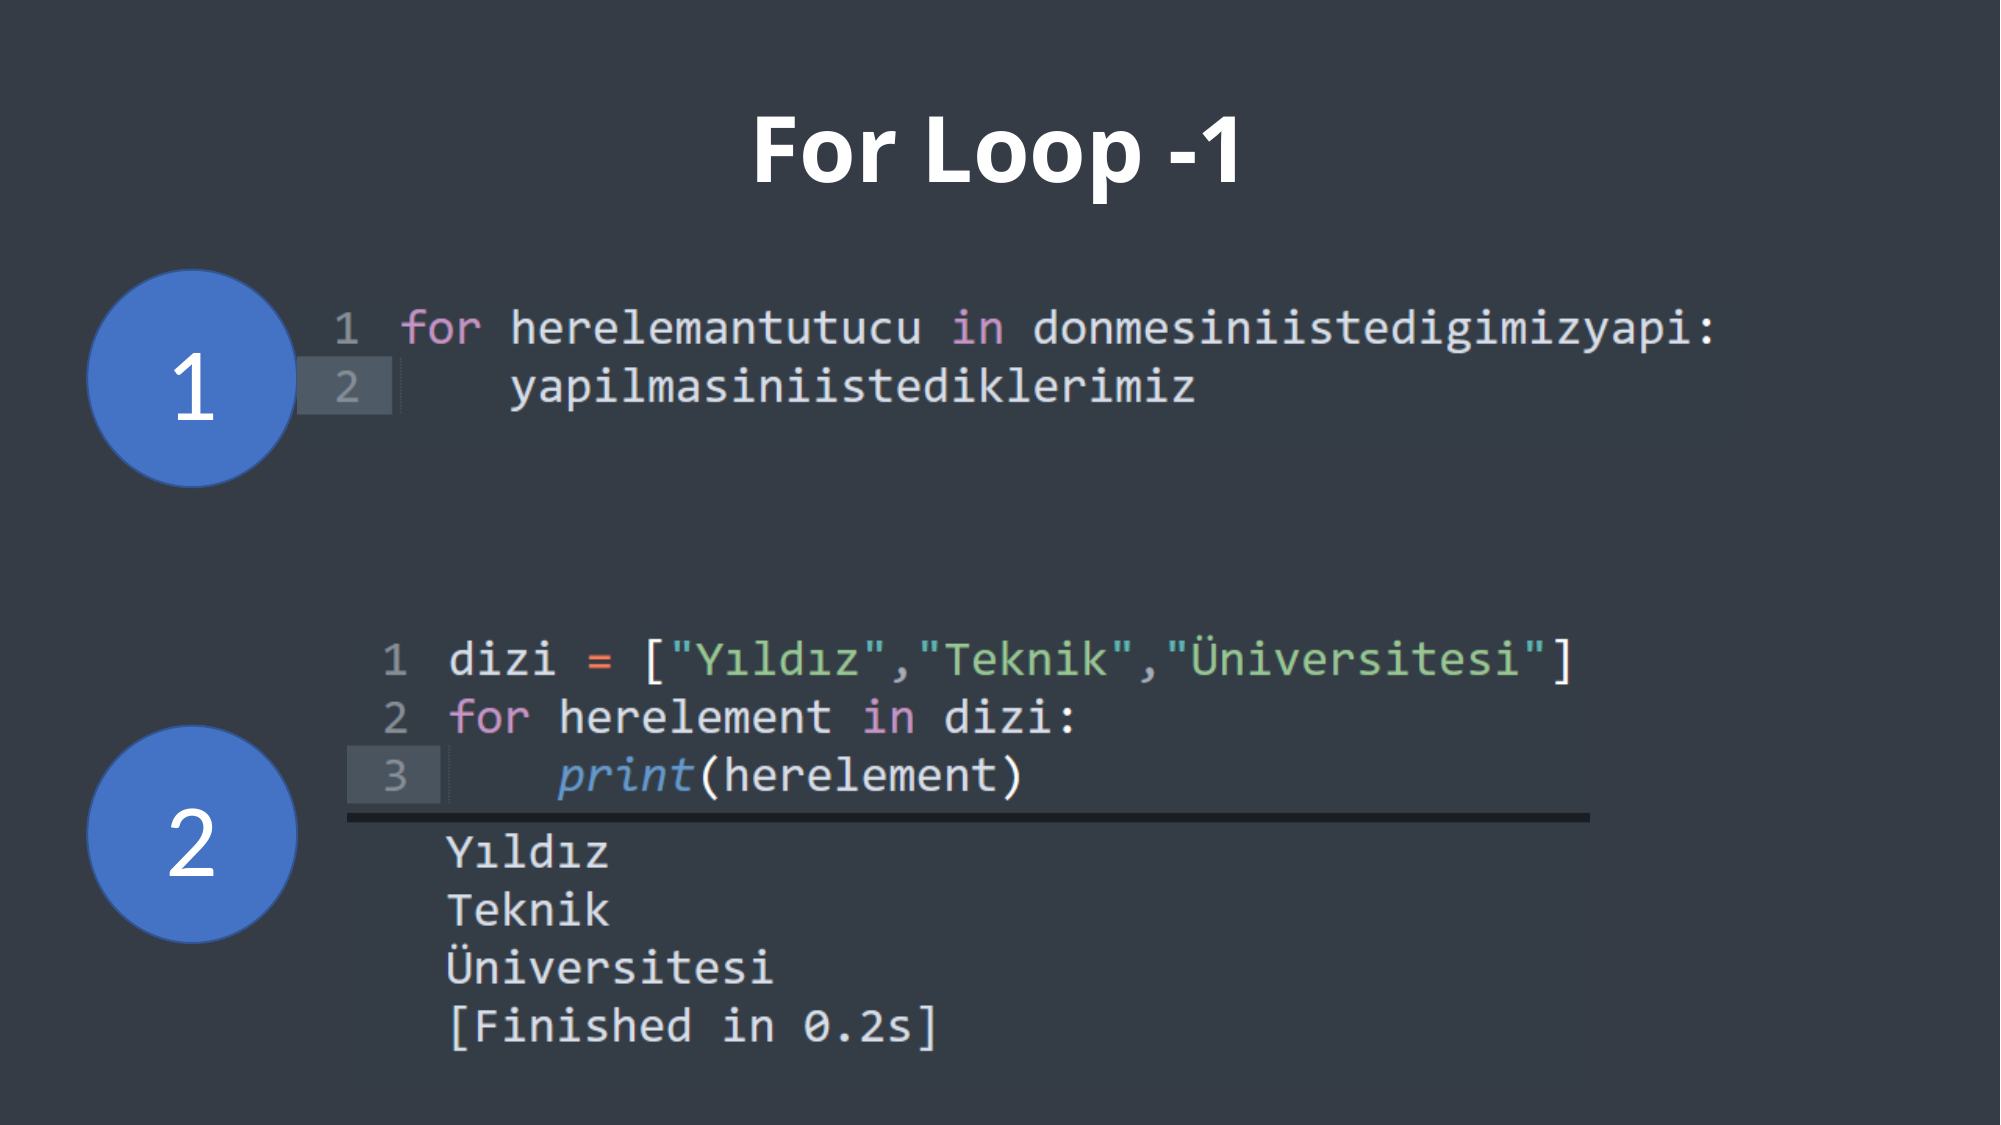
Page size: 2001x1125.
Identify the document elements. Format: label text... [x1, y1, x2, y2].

text_box 1 [86, 268, 297, 489]
picture [297, 300, 1737, 440]
picture [347, 633, 1590, 1081]
text_box 2 [86, 724, 299, 945]
title For Loop -1 [137, 44, 1863, 262]
